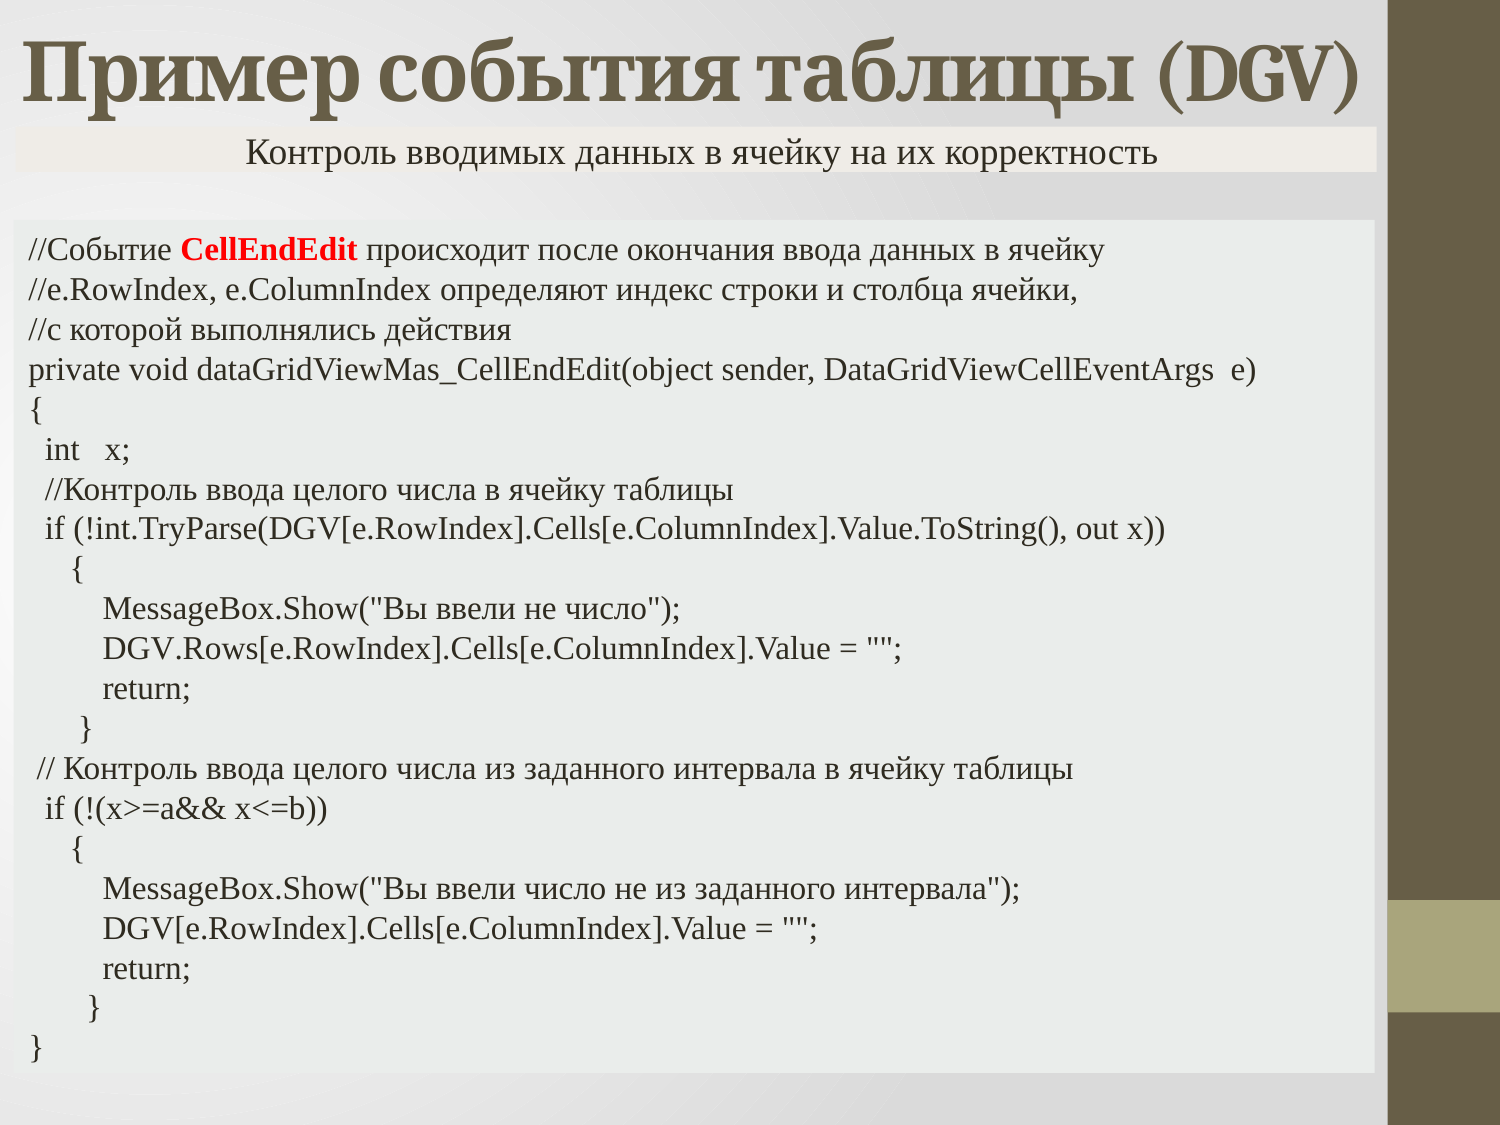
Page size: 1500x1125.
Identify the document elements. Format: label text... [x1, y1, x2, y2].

title Пример события таблицы (DGV) [0, 0, 1388, 126]
text_box Контроль вводимых данных в ячейку на их корректность [15, 126, 1377, 172]
text_box //Событие CellEndEdit происходит после окончания ввода данных в ячейку //e.RowIndex, e.ColumnIndex определяют индекс строки и столбца ячейки, //с которой выполнялись действия private void dataGridViewMas_CellEndEdit(object sender, DataGridViewCellEventArgs e) { int x; //Контроль ввода целого числа в ячейку таблицы if (!int.TryParse(DGV[e.RowIndex].Cells[e.ColumnIndex].Value.ToString(), out x)) { MessageBox.Show("Вы ввели не число"); DGV.Rows[e.RowIndex].Cells[e.ColumnIndex].Value = ""; return; } // Контроль ввода целого числа из заданного интервала в ячейку таблицы if (!(x>=a&& x<=b)) { MessageBox.Show("Вы ввели число не из заданного интервала"); DGV[e.RowIndex].Cells[e.ColumnIndex].Value = ""; return; } } [13, 219, 1375, 1073]
